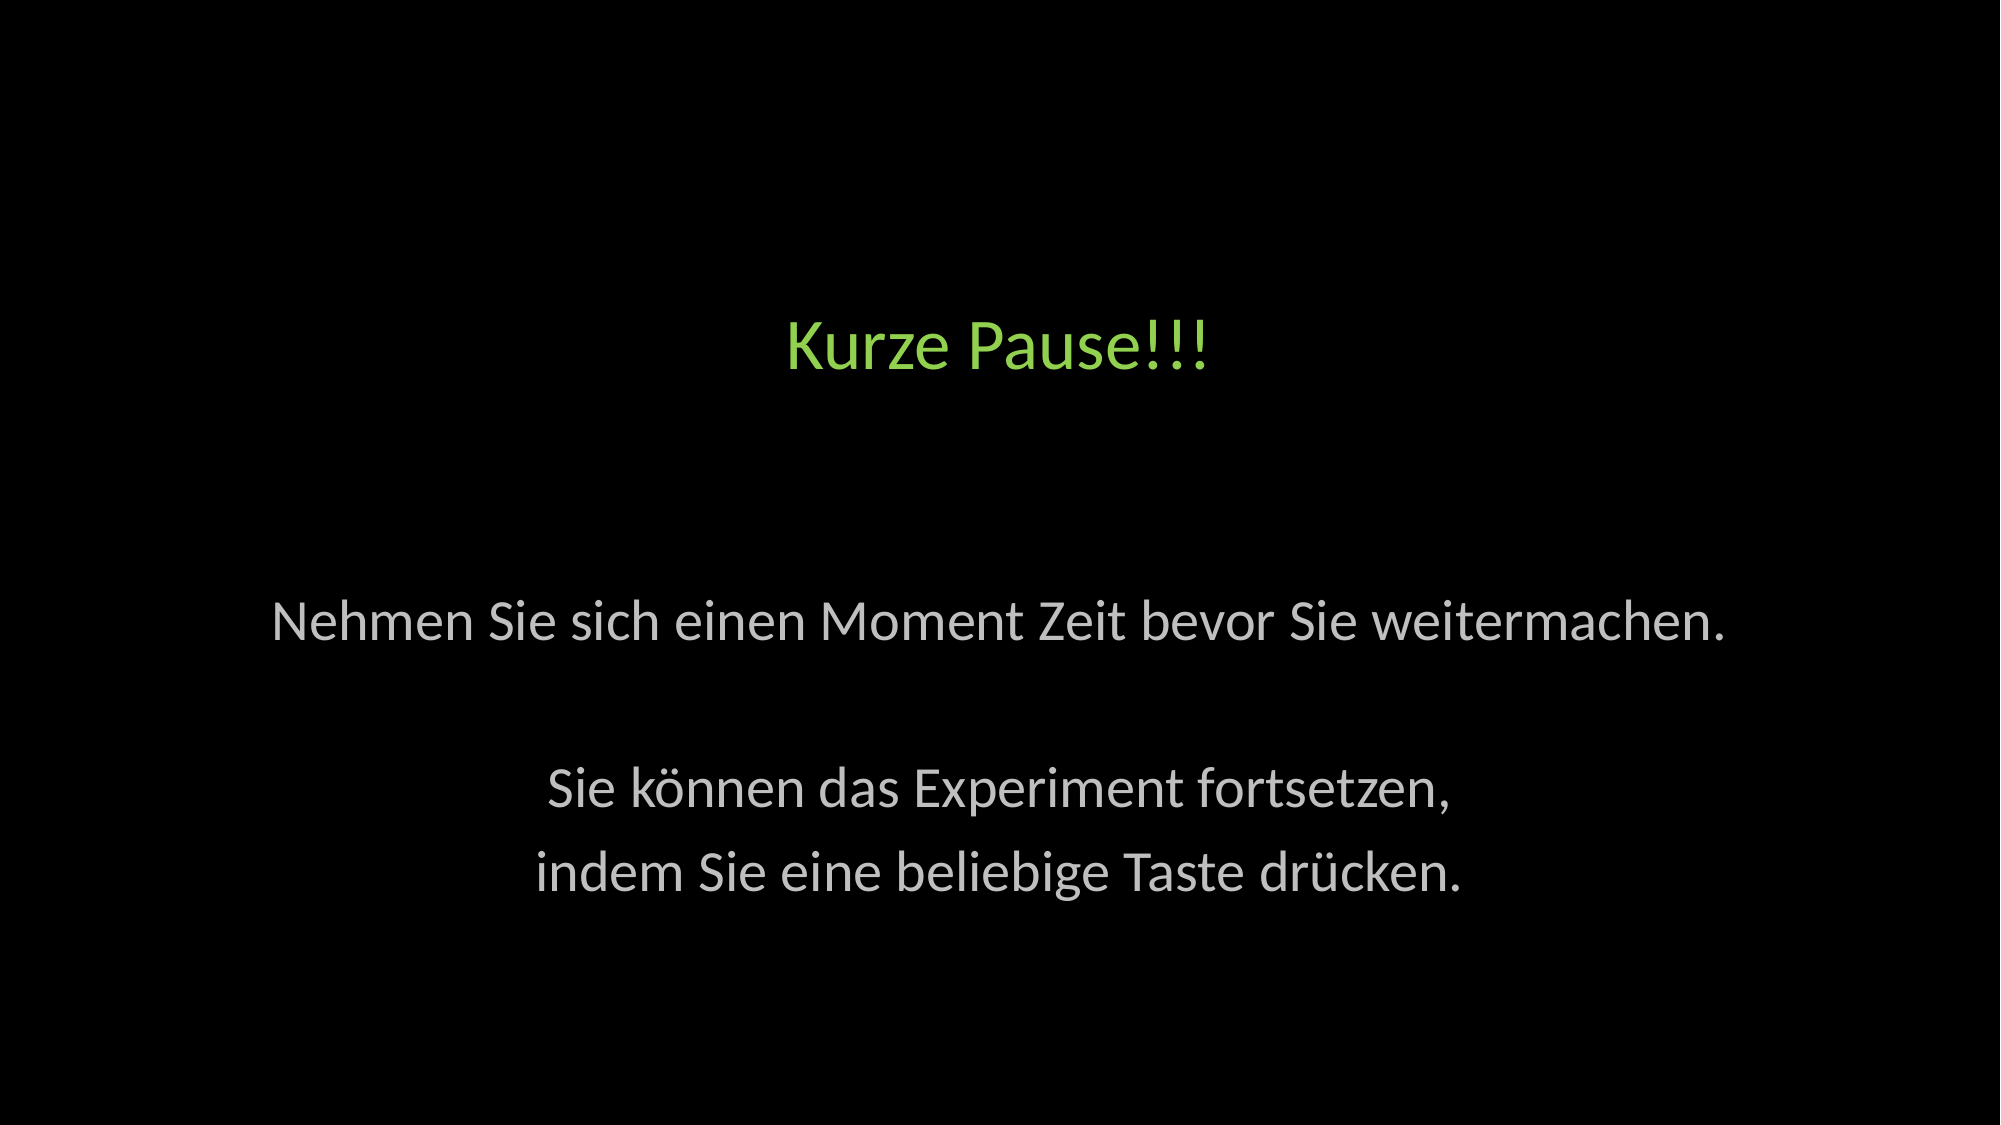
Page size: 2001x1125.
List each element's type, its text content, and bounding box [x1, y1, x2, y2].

list Kurze Pause!!! Nehmen Sie sich einen Moment Zeit bevor Sie weitermachen. Sie können das Experiment fortsetzen, indem Sie eine beliebige Taste drücken. [137, 299, 1863, 1014]
